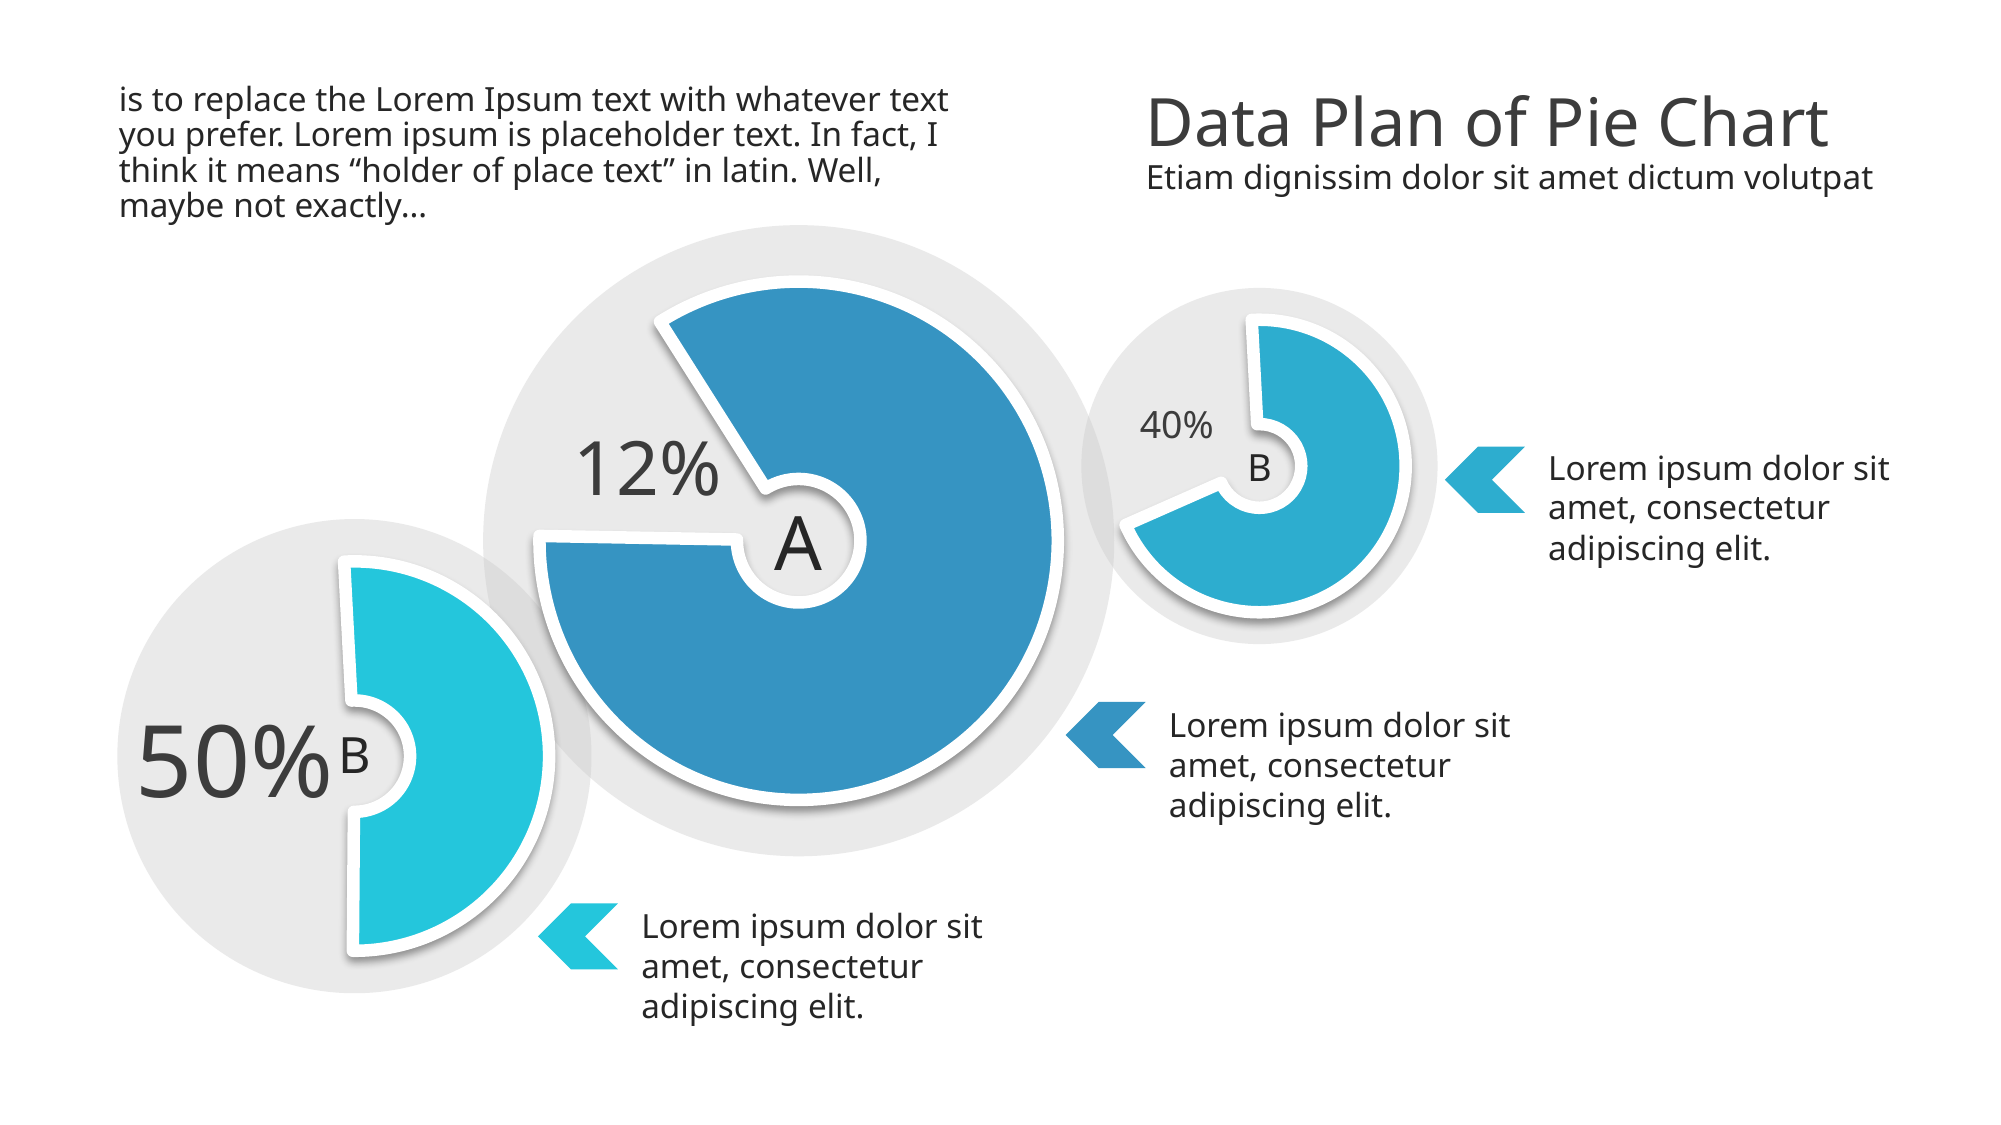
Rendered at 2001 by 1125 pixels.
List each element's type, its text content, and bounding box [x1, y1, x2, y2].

text_box is to replace the Lorem Ipsum text with whatever text you prefer. Lorem ipsum is placeholder text. In fact, I think it means “holder of place text” in latin. Well, maybe not exactly… [104, 75, 974, 233]
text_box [538, 897, 1077, 1022]
text_box Data Plan of Pie Chart Etiam dignissim dolor sit amet dictum volutpat [1131, 81, 1954, 201]
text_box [1065, 696, 1605, 821]
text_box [1444, 439, 1984, 564]
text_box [1081, 287, 1438, 645]
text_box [483, 225, 1115, 857]
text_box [117, 519, 592, 994]
